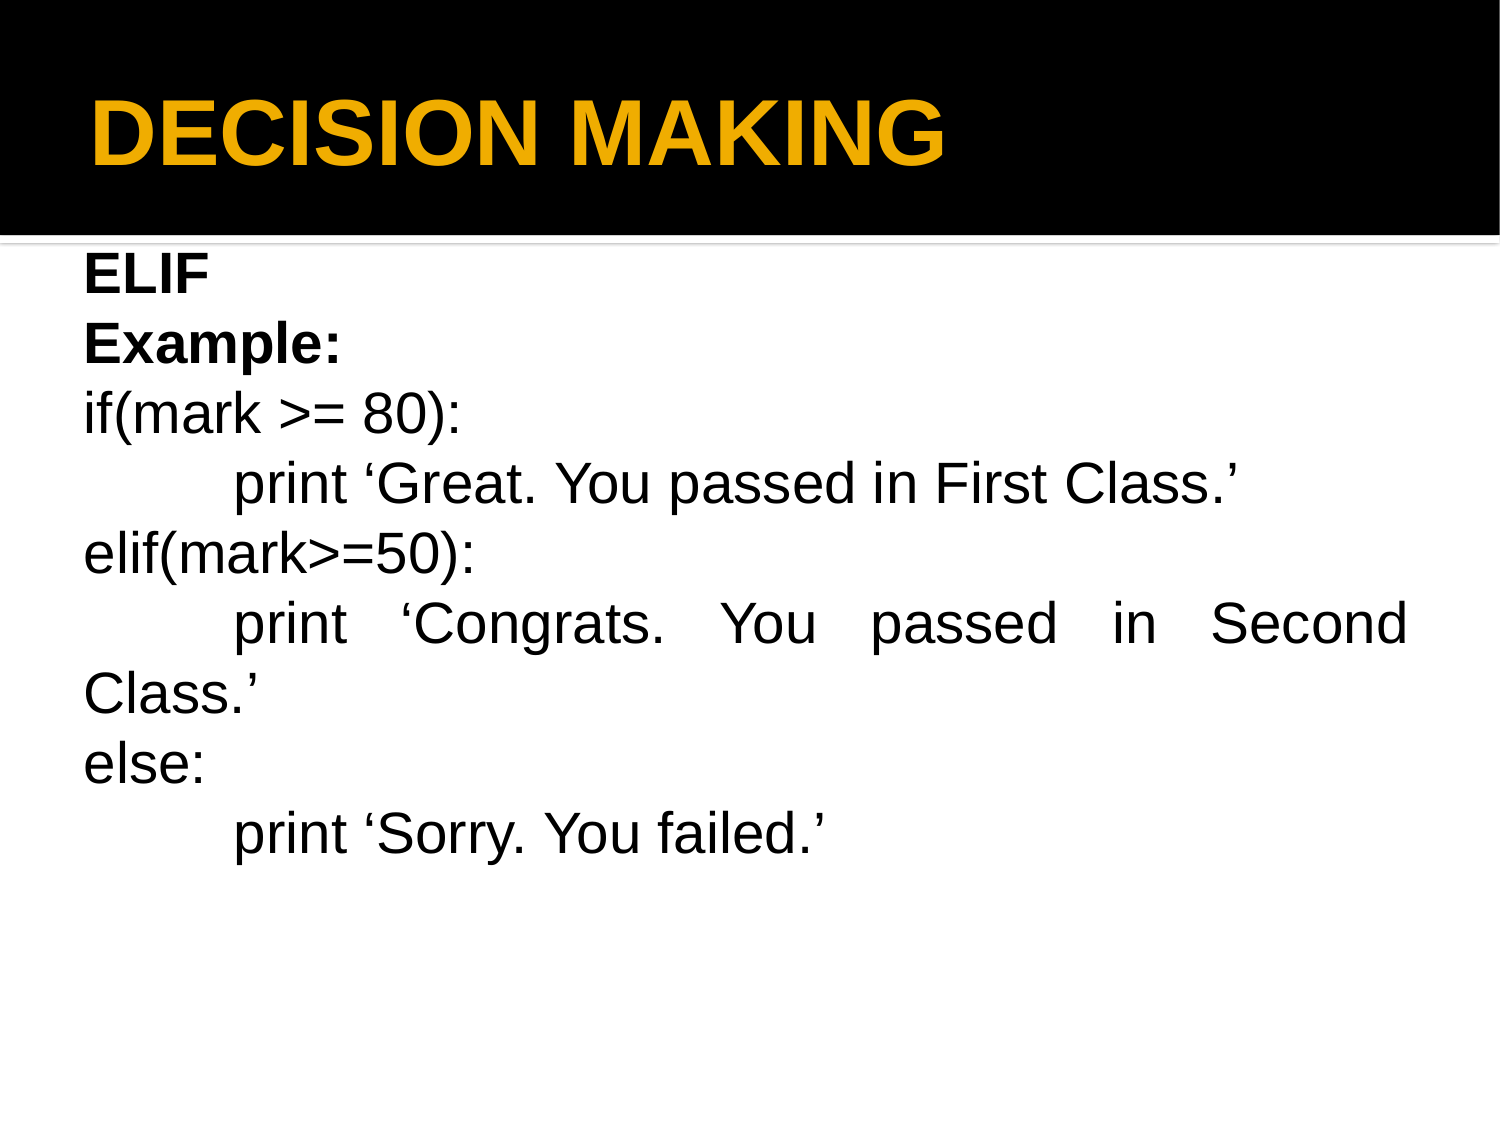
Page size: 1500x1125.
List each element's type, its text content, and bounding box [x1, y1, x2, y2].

text_box ELIF Example: if(mark >= 80): print ‘Great. You passed in First Class.’ elif(mark>=50): print ‘Congrats. You passed in Second Class.’ else: print ‘Sorry. You failed.’ [74, 219, 1425, 1059]
text_box DECISION MAKING [74, 25, 1425, 219]
